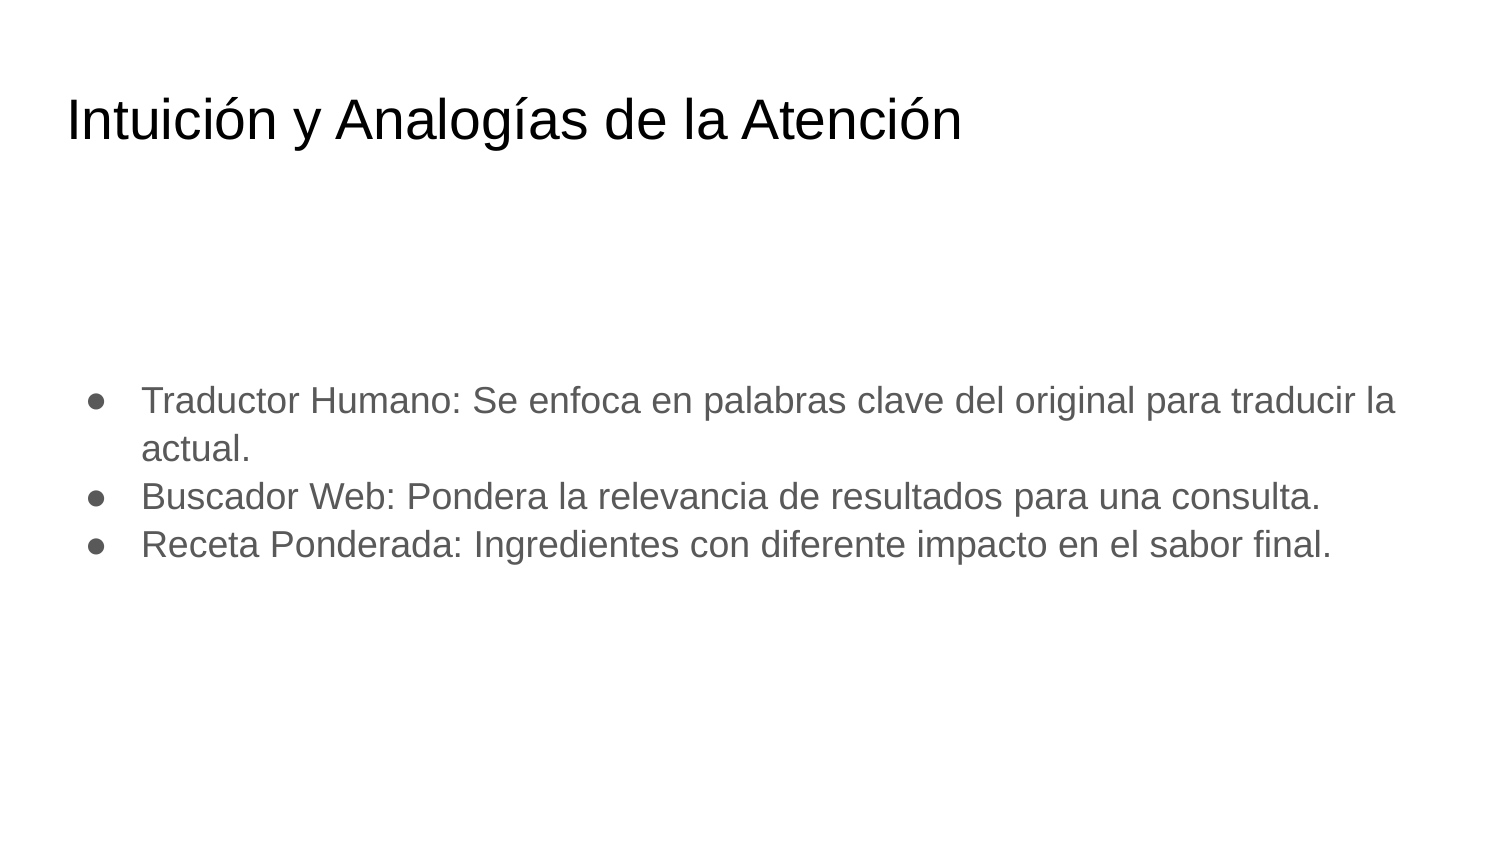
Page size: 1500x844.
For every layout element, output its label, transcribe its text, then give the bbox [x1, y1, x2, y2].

list Traductor Humano: Se enfoca en palabras clave del original para traducir la actual. Buscador Web: Pondera la relevancia de resultados para una consulta. Receta Ponderada: Ingredientes con diferente impacto en el sabor final. [51, 189, 1449, 750]
title Intuición y Analogías de la Atención [51, 72, 1449, 167]
